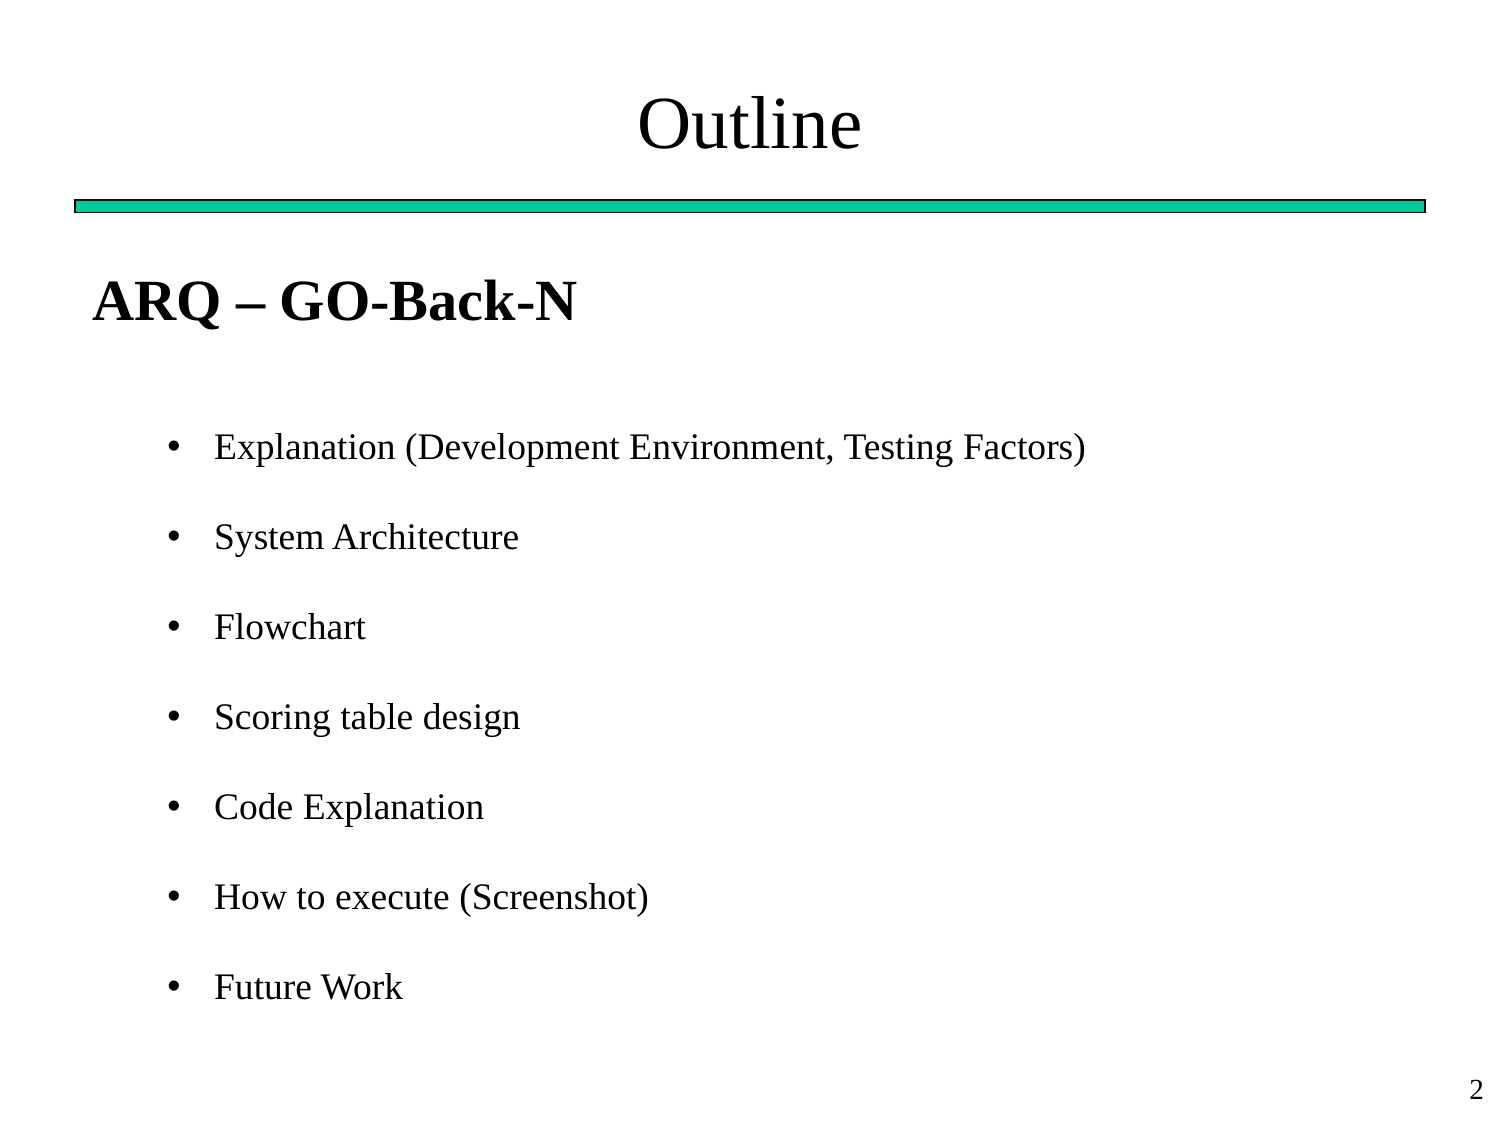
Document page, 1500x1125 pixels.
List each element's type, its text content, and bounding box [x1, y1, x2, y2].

slide_number 2 [1186, 1062, 1500, 1125]
title Outline [75, 50, 1425, 188]
text_box ARQ – GO-Back-N Explanation (Development Environment, Testing Factors) System Architecture Flowchart Scoring table design Code Explanation How to execute (Screenshot) Future Work [77, 255, 1102, 1015]
